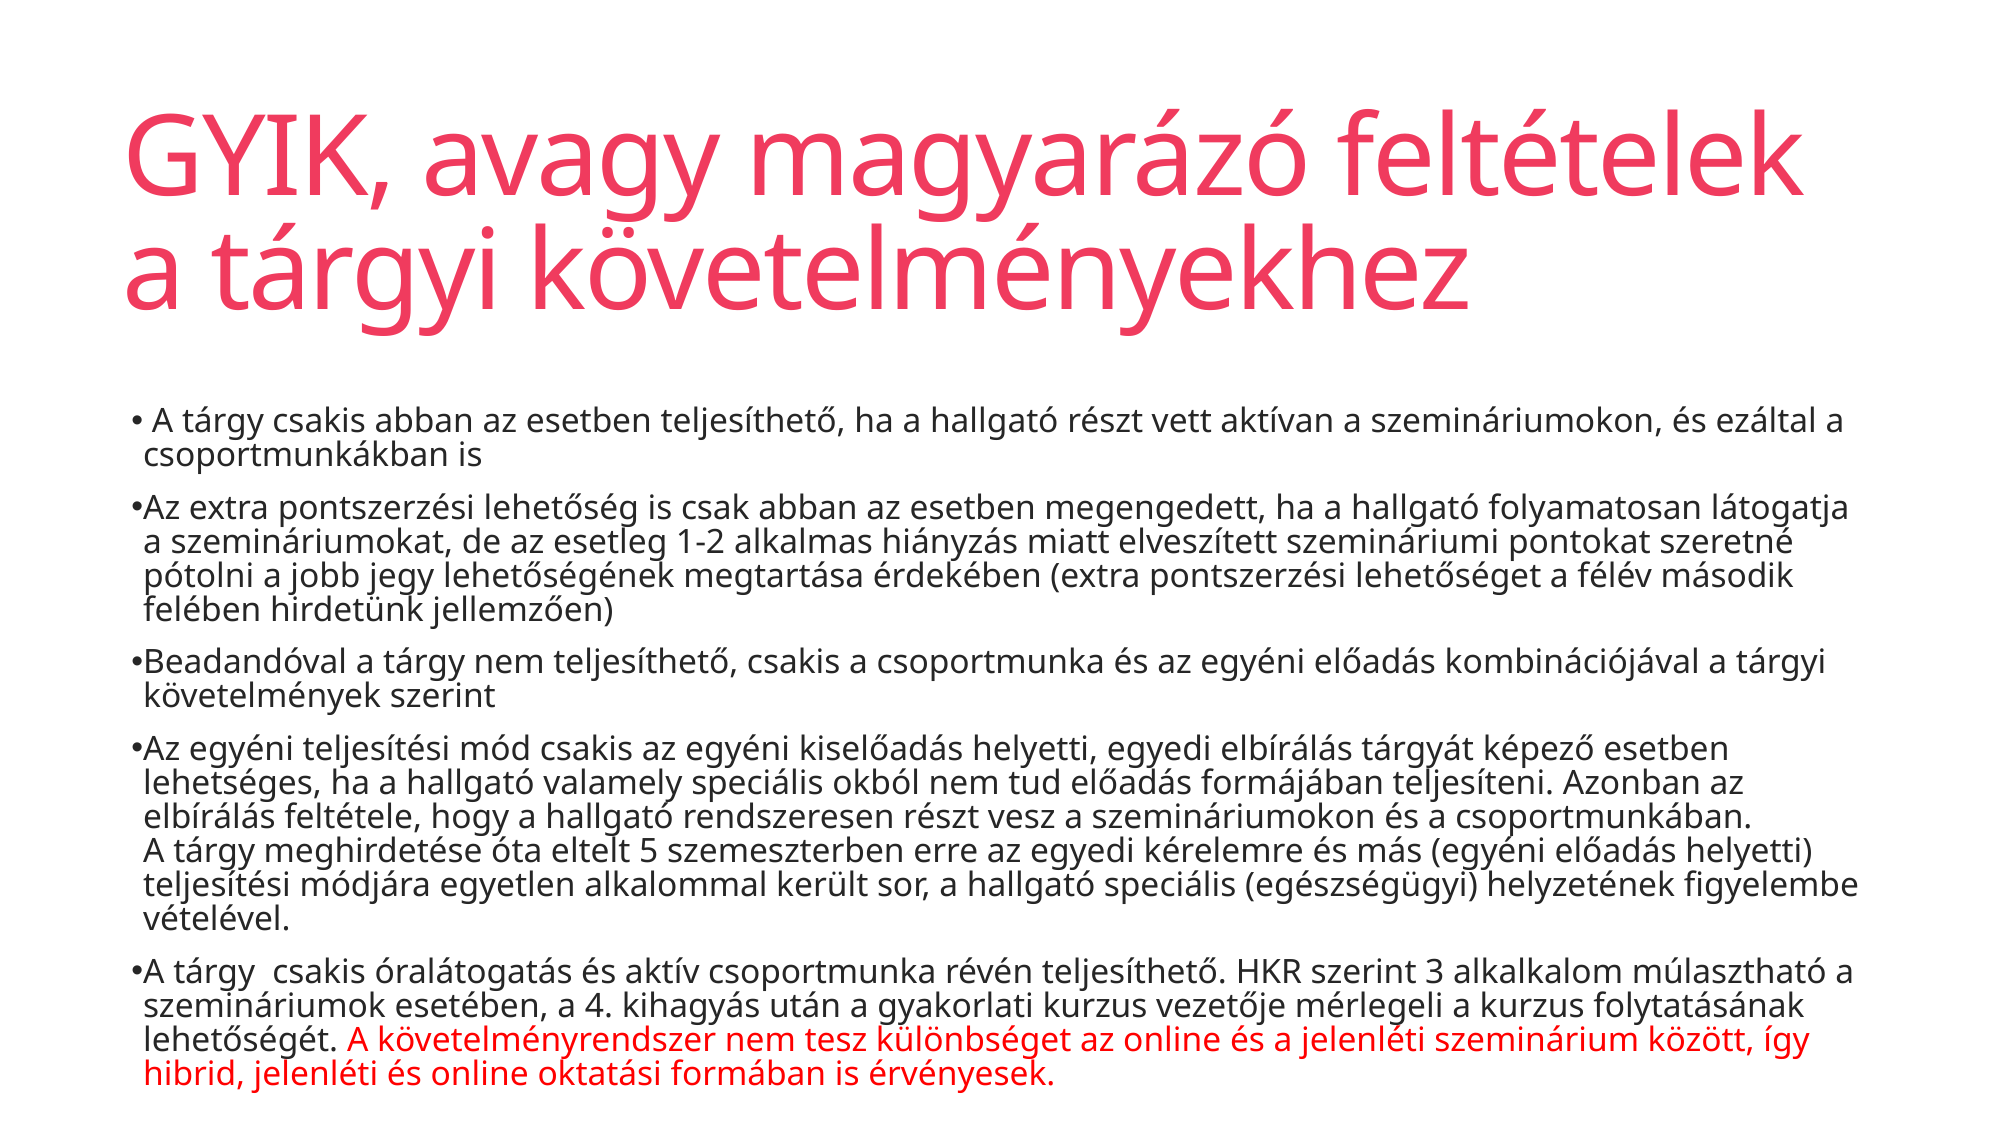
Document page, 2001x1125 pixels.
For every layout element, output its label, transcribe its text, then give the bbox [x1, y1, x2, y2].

list A tárgy csakis abban az esetben teljesíthető, ha a hallgató részt vett aktívan a szemináriumokon, és ezáltal a csoportmunkákban is Az extra pontszerzési lehetőség is csak abban az esetben megengedett, ha a hallgató folyamatosan látogatja a szemináriumokat, de az esetleg 1-2 alkalmas hiányzás miatt elveszített szemináriumi pontokat szeretné pótolni a jobb jegy lehetőségének megtartása érdekében (extra pontszerzési lehetőséget a félév második felében hirdetünk jellemzően) Beadandóval a tárgy nem teljesíthető, csakis a csoportmunka és az egyéni előadás kombinációjával a tárgyi követelmények szerint Az egyéni teljesítési mód csakis az egyéni kiselőadás helyetti, egyedi elbírálás tárgyát képező esetben lehetséges, ha a hallgató valamely speciális okból nem tud előadás formájában teljesíteni. Azonban az elbírálás feltétele, hogy a hallgató rendszeresen részt vesz a szemináriumokon és a csoportmunkában. A tárgy meghirdetése óta eltelt 5 szemeszterben erre az egyedi kérelemre és más (egyéni előadás helyetti) teljesítési módjára egyetlen alkalommal került sor, a hallgató speciális (egészségügyi) helyzetének figyelembe vételével. A tárgy csakis óralátogatás és aktív csoportmunka révén teljesíthető. HKR szerint 3 alkalkalom múlasztható a szemináriumok esetében, a 4. kihagyás után a gyakorlati kurzus vezetője mérlegeli a kurzus folytatásának lehetőségét. A követelményrendszer nem tesz különbséget az online és a jelenléti szeminárium között, így hibrid, jelenléti és online oktatási formában is érvényesek. [116, 397, 1881, 1107]
title GYIK, avagy magyarázó feltételek a tárgyi követelményekhez [107, 81, 1875, 354]
